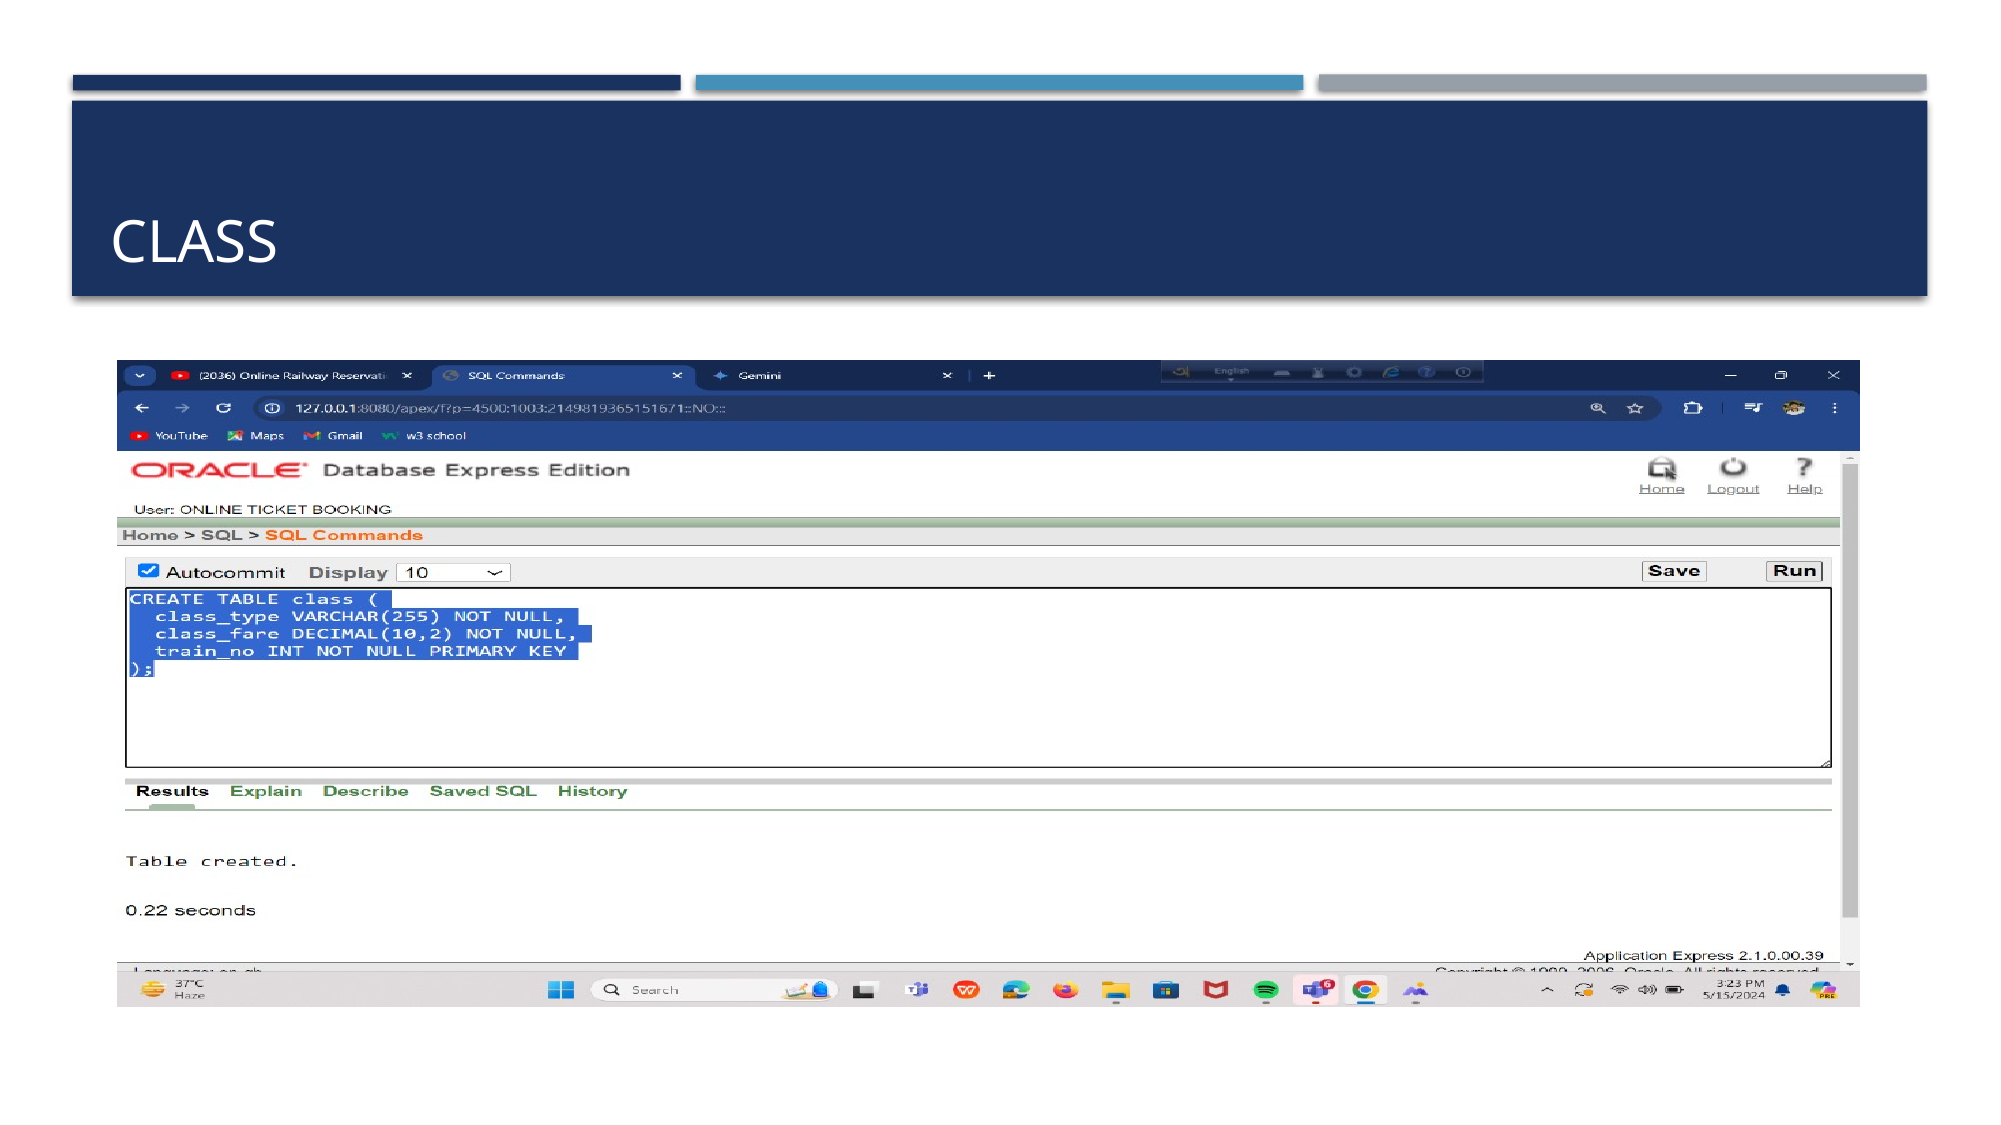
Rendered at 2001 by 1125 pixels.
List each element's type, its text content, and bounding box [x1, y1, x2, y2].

title CLASS [95, 115, 1905, 282]
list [117, 359, 1861, 1007]
